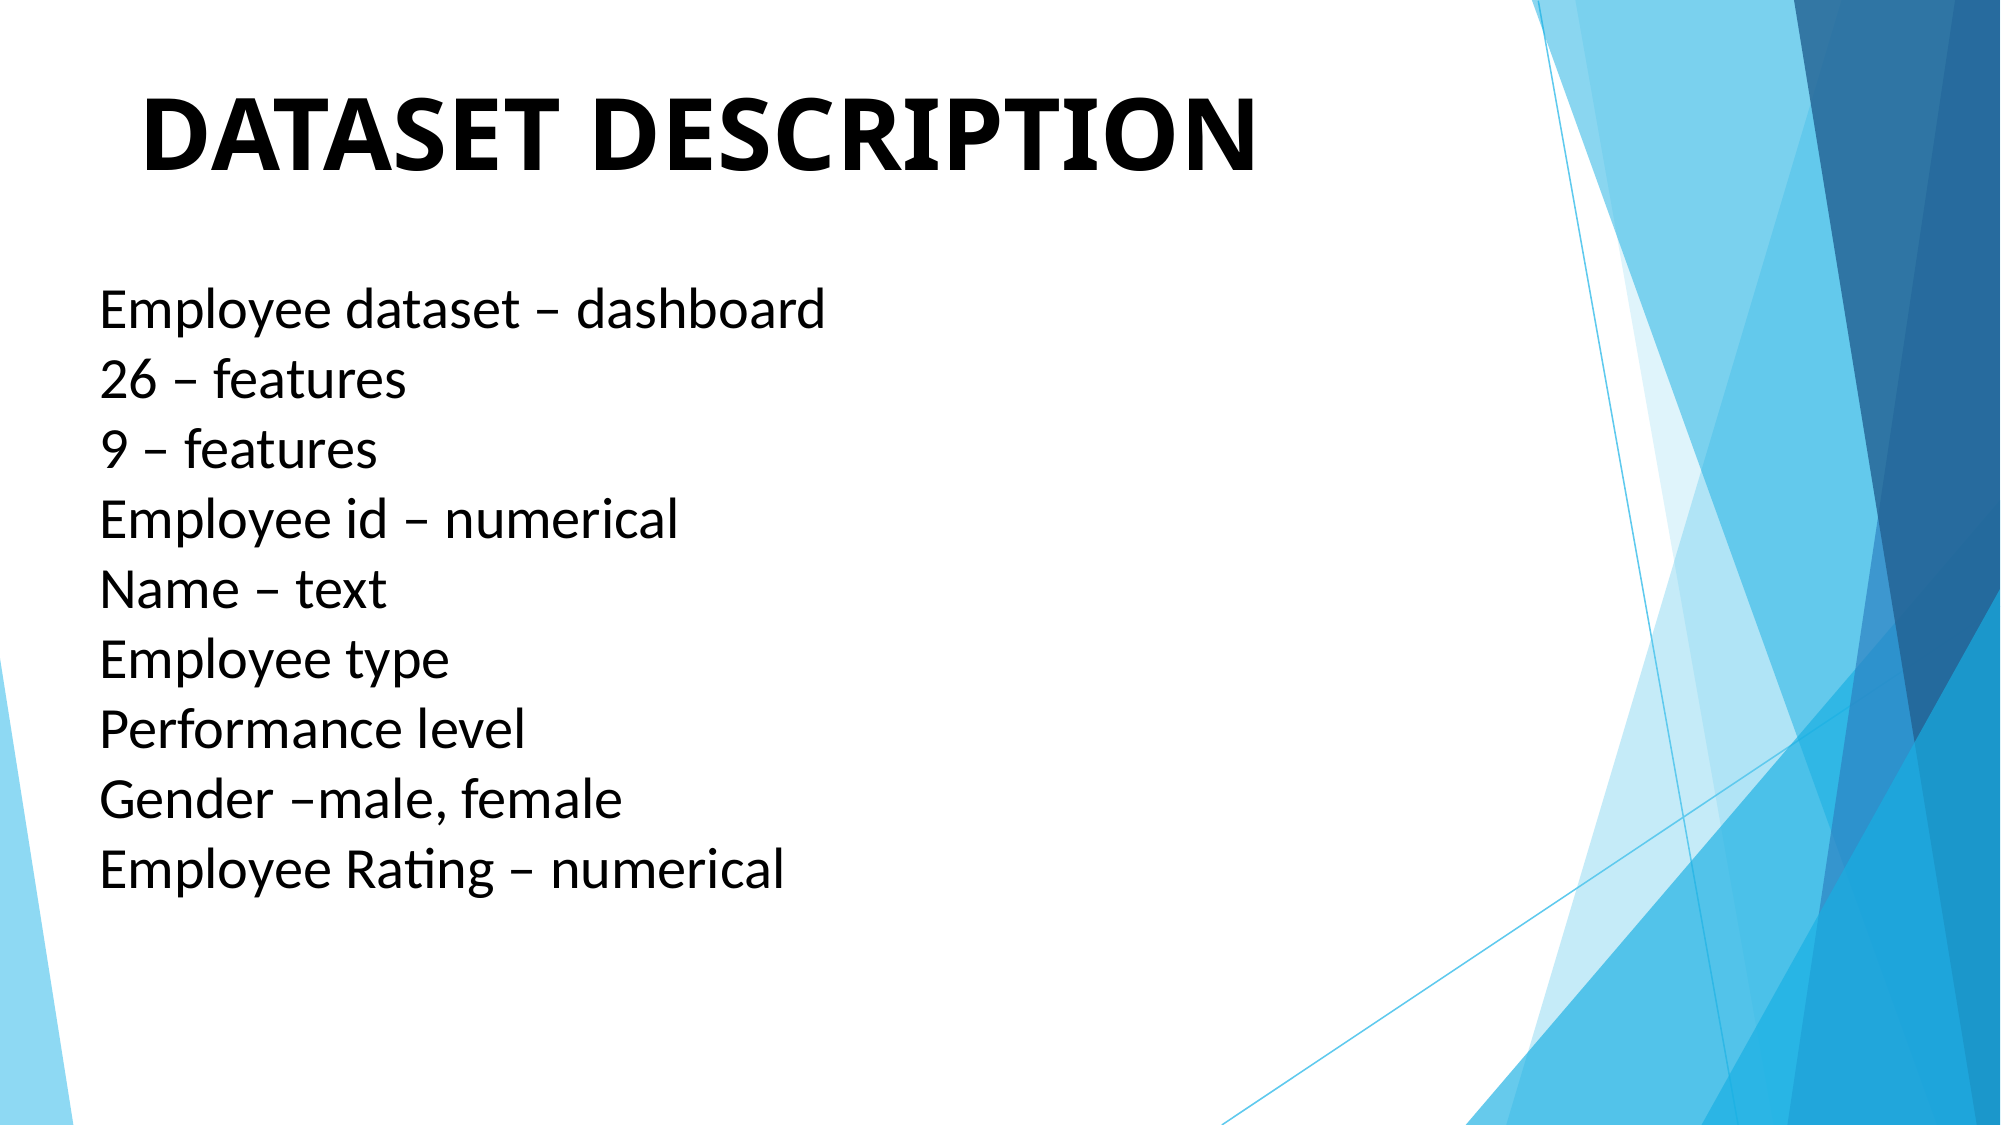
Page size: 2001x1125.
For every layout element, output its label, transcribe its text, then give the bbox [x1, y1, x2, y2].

list Employee dataset – dashboard 26 – features 9 – features Employee id – numerical Name – text Employee type Performance level Gender –male, female Employee Rating – numerical [83, 261, 1885, 991]
title DATASET DESCRIPTION [123, 62, 1877, 173]
